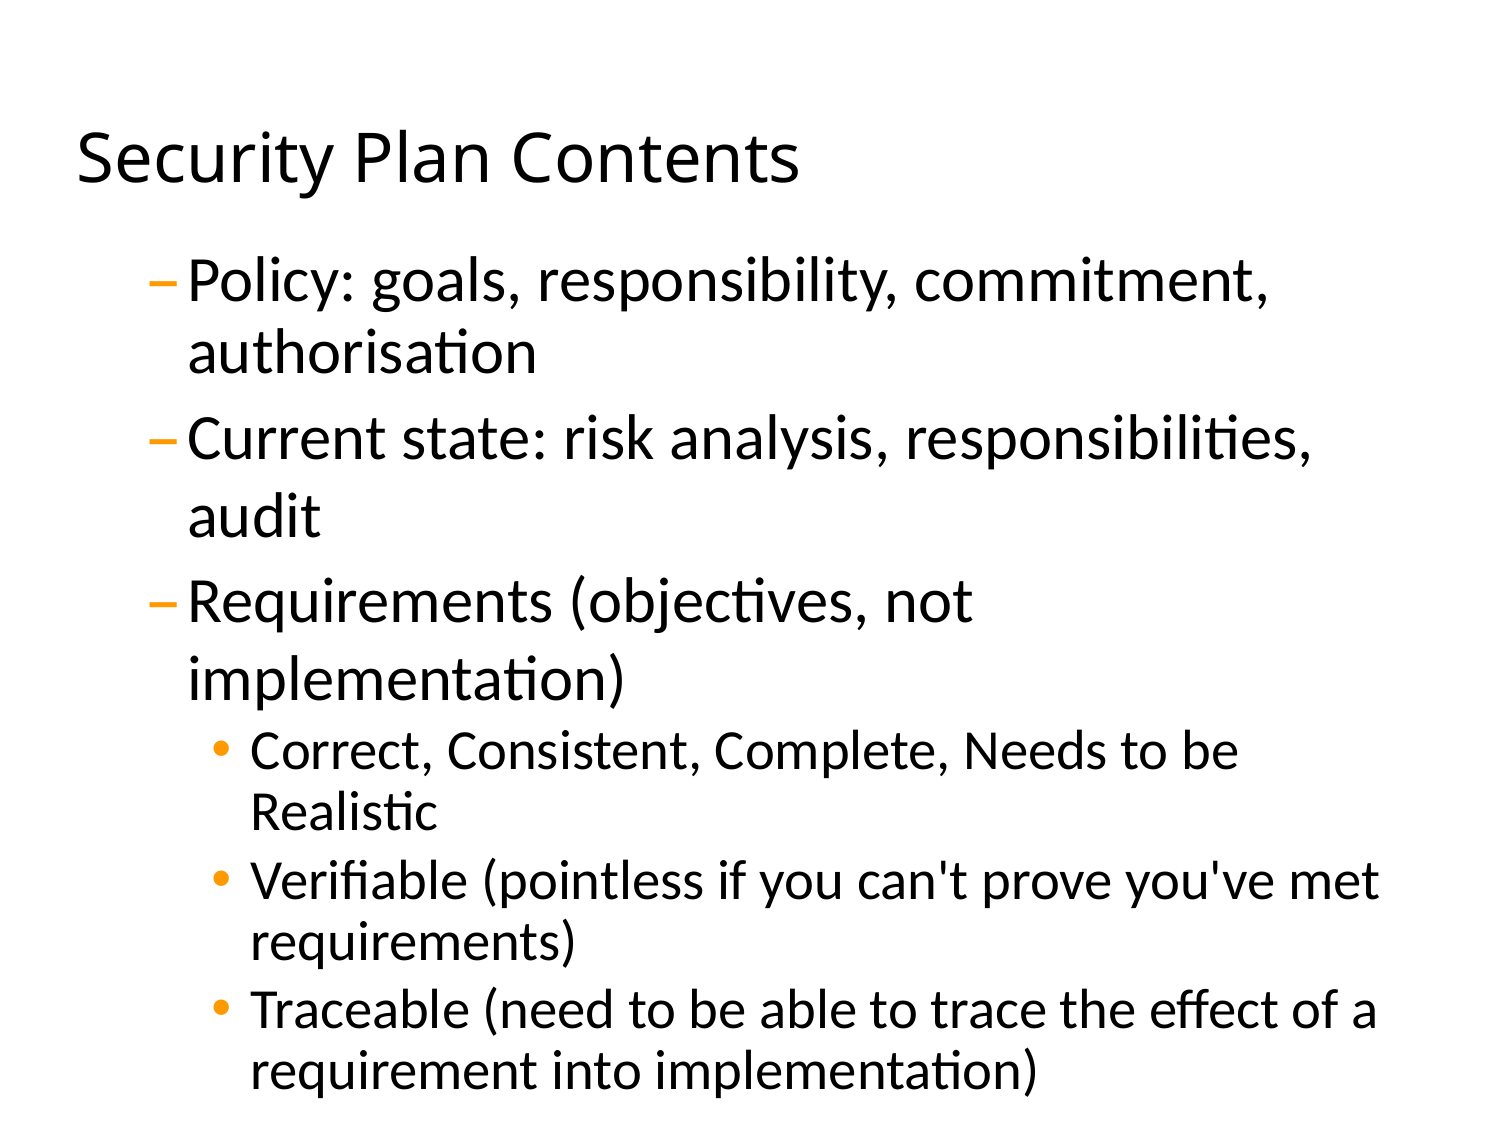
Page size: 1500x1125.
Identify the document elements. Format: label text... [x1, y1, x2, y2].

list Policy: goals, responsibility, commitment, authorisation Current state: risk analysis, responsibilities, audit Requirements (objectives, not implementation)‏ Correct, Consistent, Complete, Needs to be Realistic Verifiable (pointless if you can't prove you've met requirements) Traceable (need to be able to trace the effect of a requirement into implementation)‏ [75, 243, 1422, 1106]
title Security Plan Contents [76, 90, 1420, 229]
